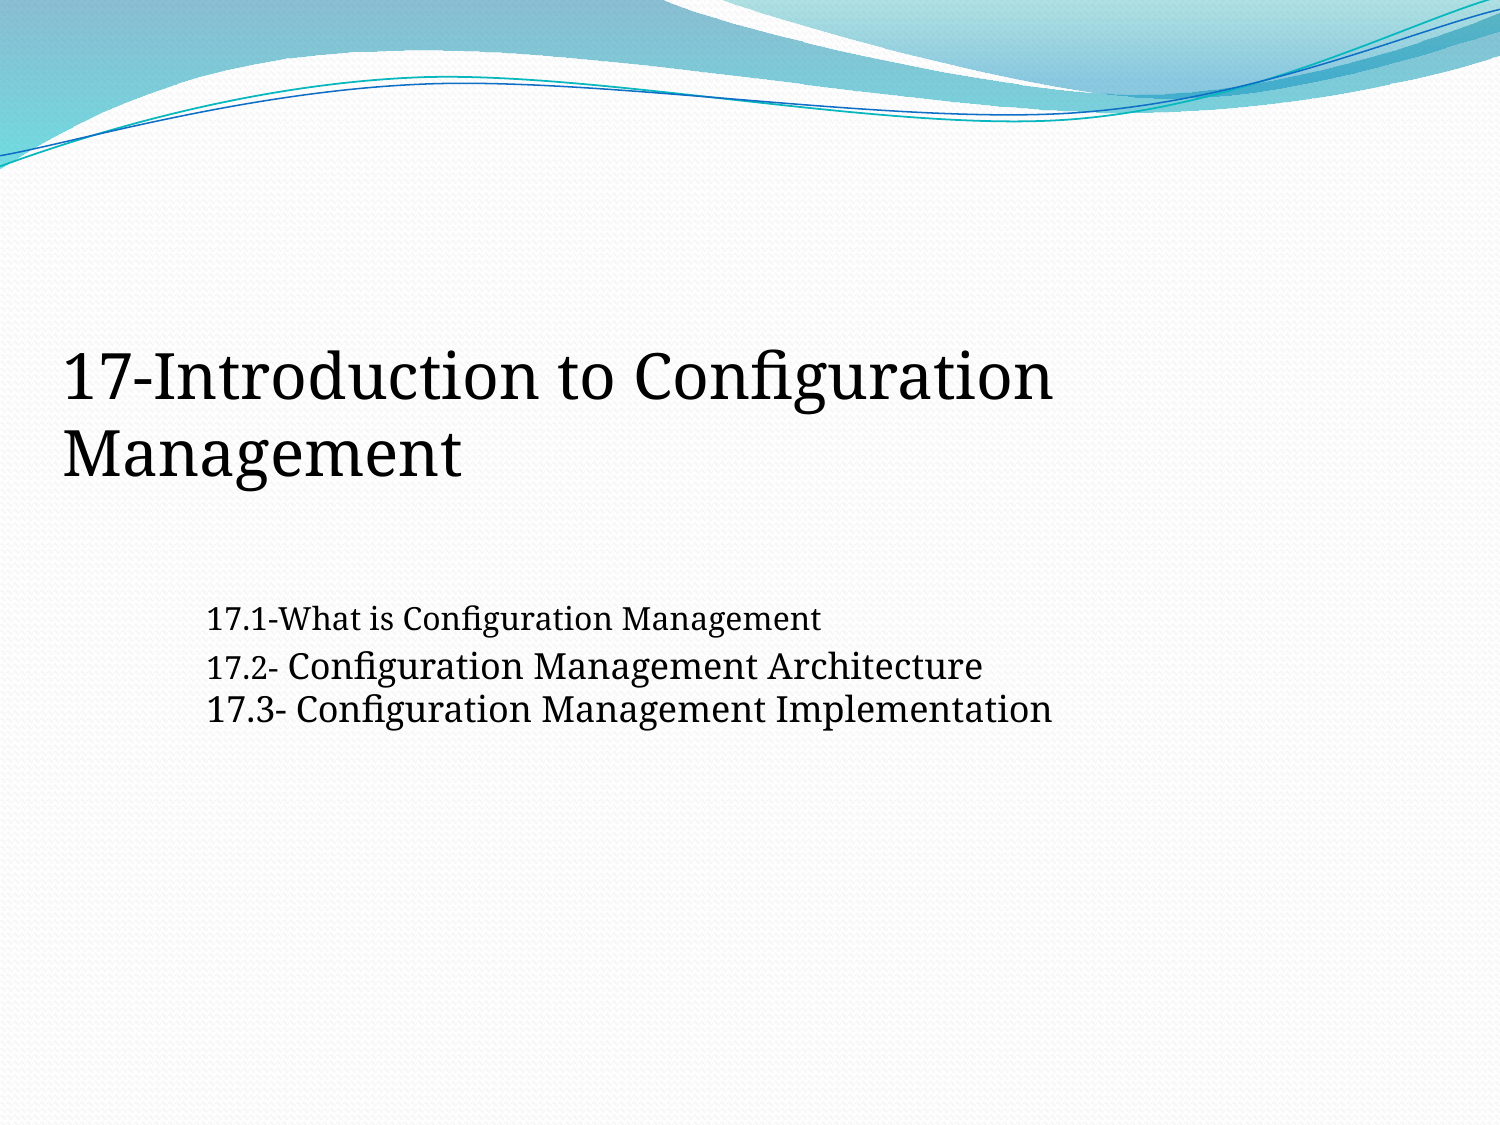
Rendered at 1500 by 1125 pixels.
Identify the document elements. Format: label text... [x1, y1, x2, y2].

text_box 17-Introduction to Configuration Management 17.1-What is Configuration Management 17.2- Configuration Management Architecture 17.3- Configuration Management Implementation [62, 137, 1463, 1050]
